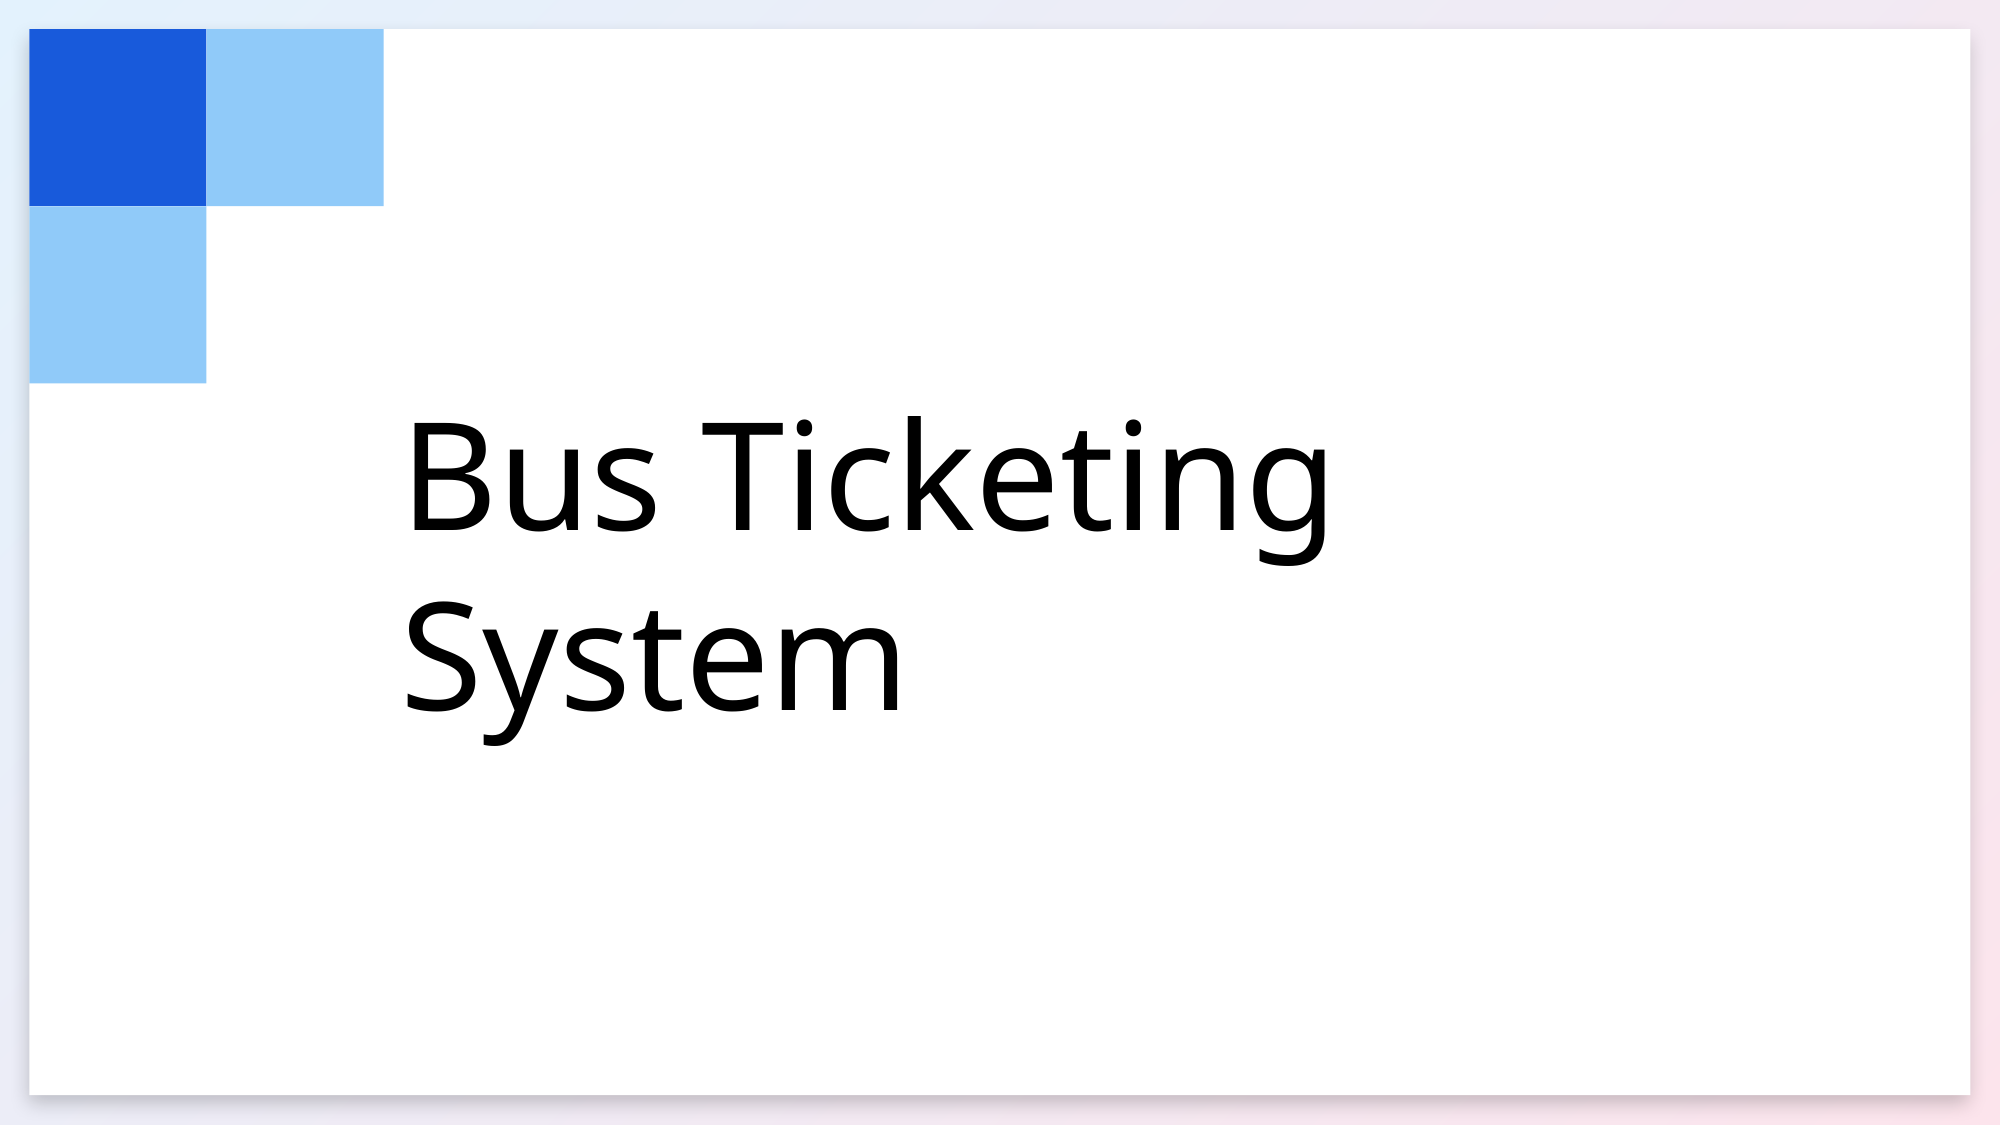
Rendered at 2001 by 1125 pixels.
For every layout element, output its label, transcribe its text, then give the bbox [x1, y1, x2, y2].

text_box Bus Ticketing System [385, 373, 1615, 748]
text_box [0, 0, 2000, 1125]
text_box [28, 28, 1971, 1096]
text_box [29, 29, 384, 384]
